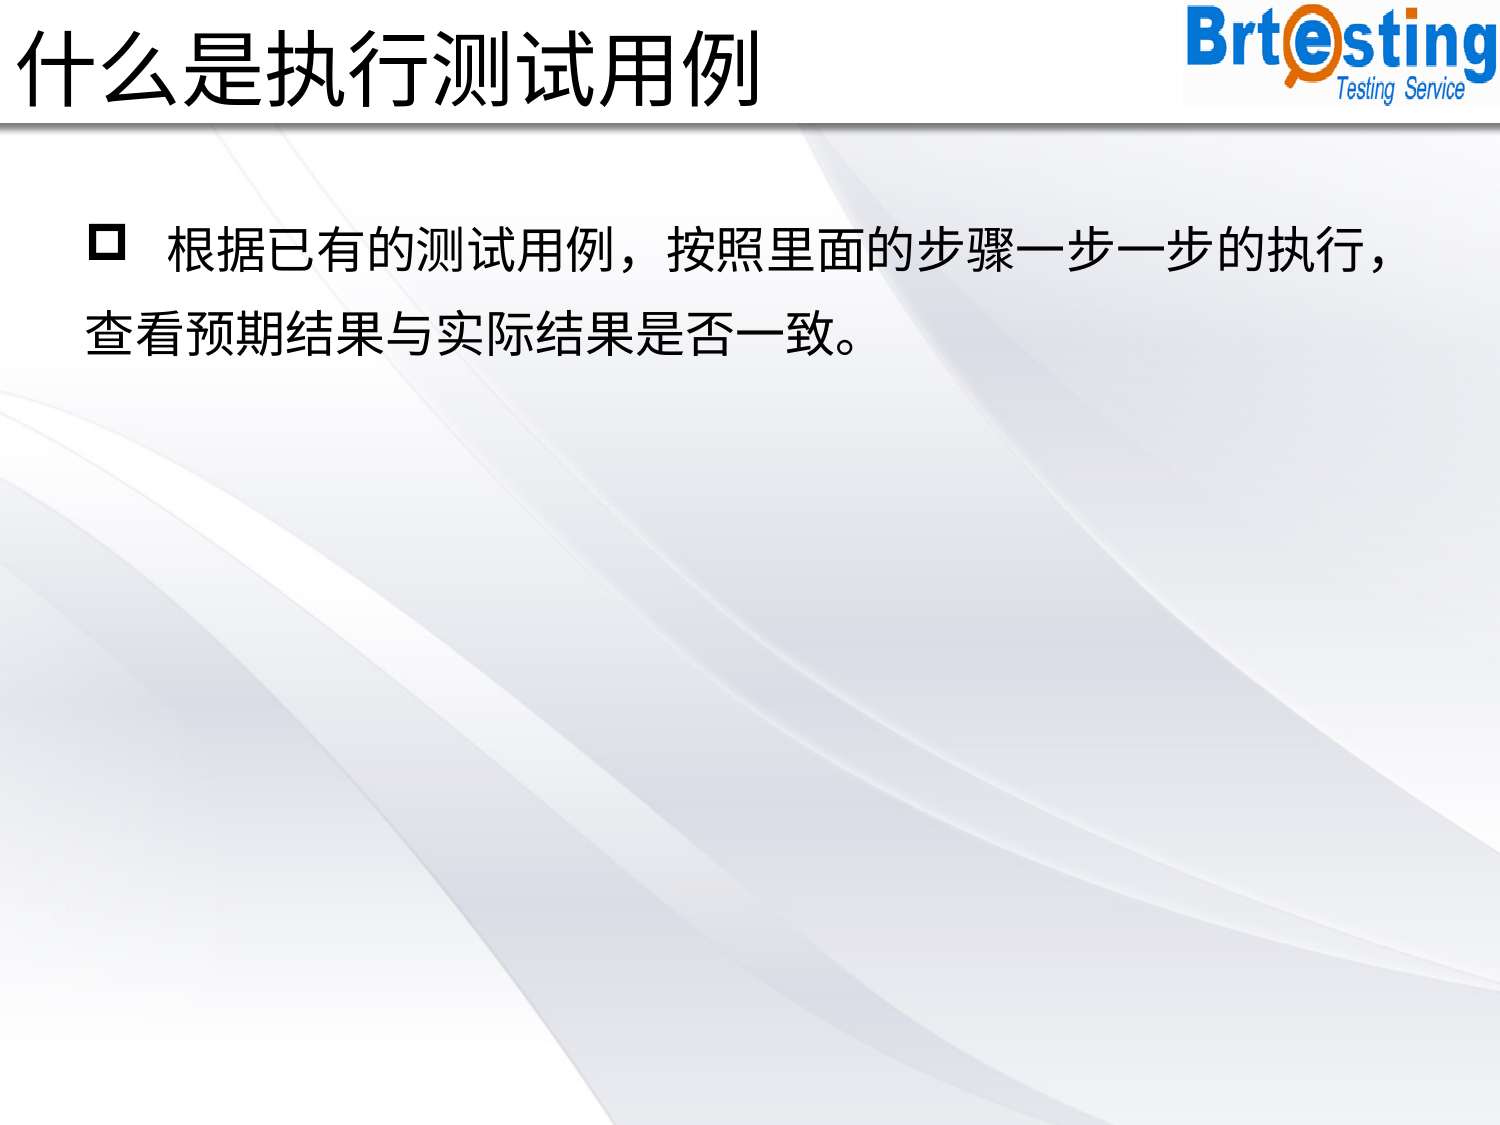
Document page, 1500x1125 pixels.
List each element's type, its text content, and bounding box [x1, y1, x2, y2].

title 什么是执行测试用例 [0, 9, 1350, 118]
picture [0, 123, 1500, 1125]
text_box 根据已有的测试用例，按照里面的步骤一步一步的执行，查看预期结果与实际结果是否一致。 [70, 187, 1451, 903]
picture [1183, 0, 1500, 106]
